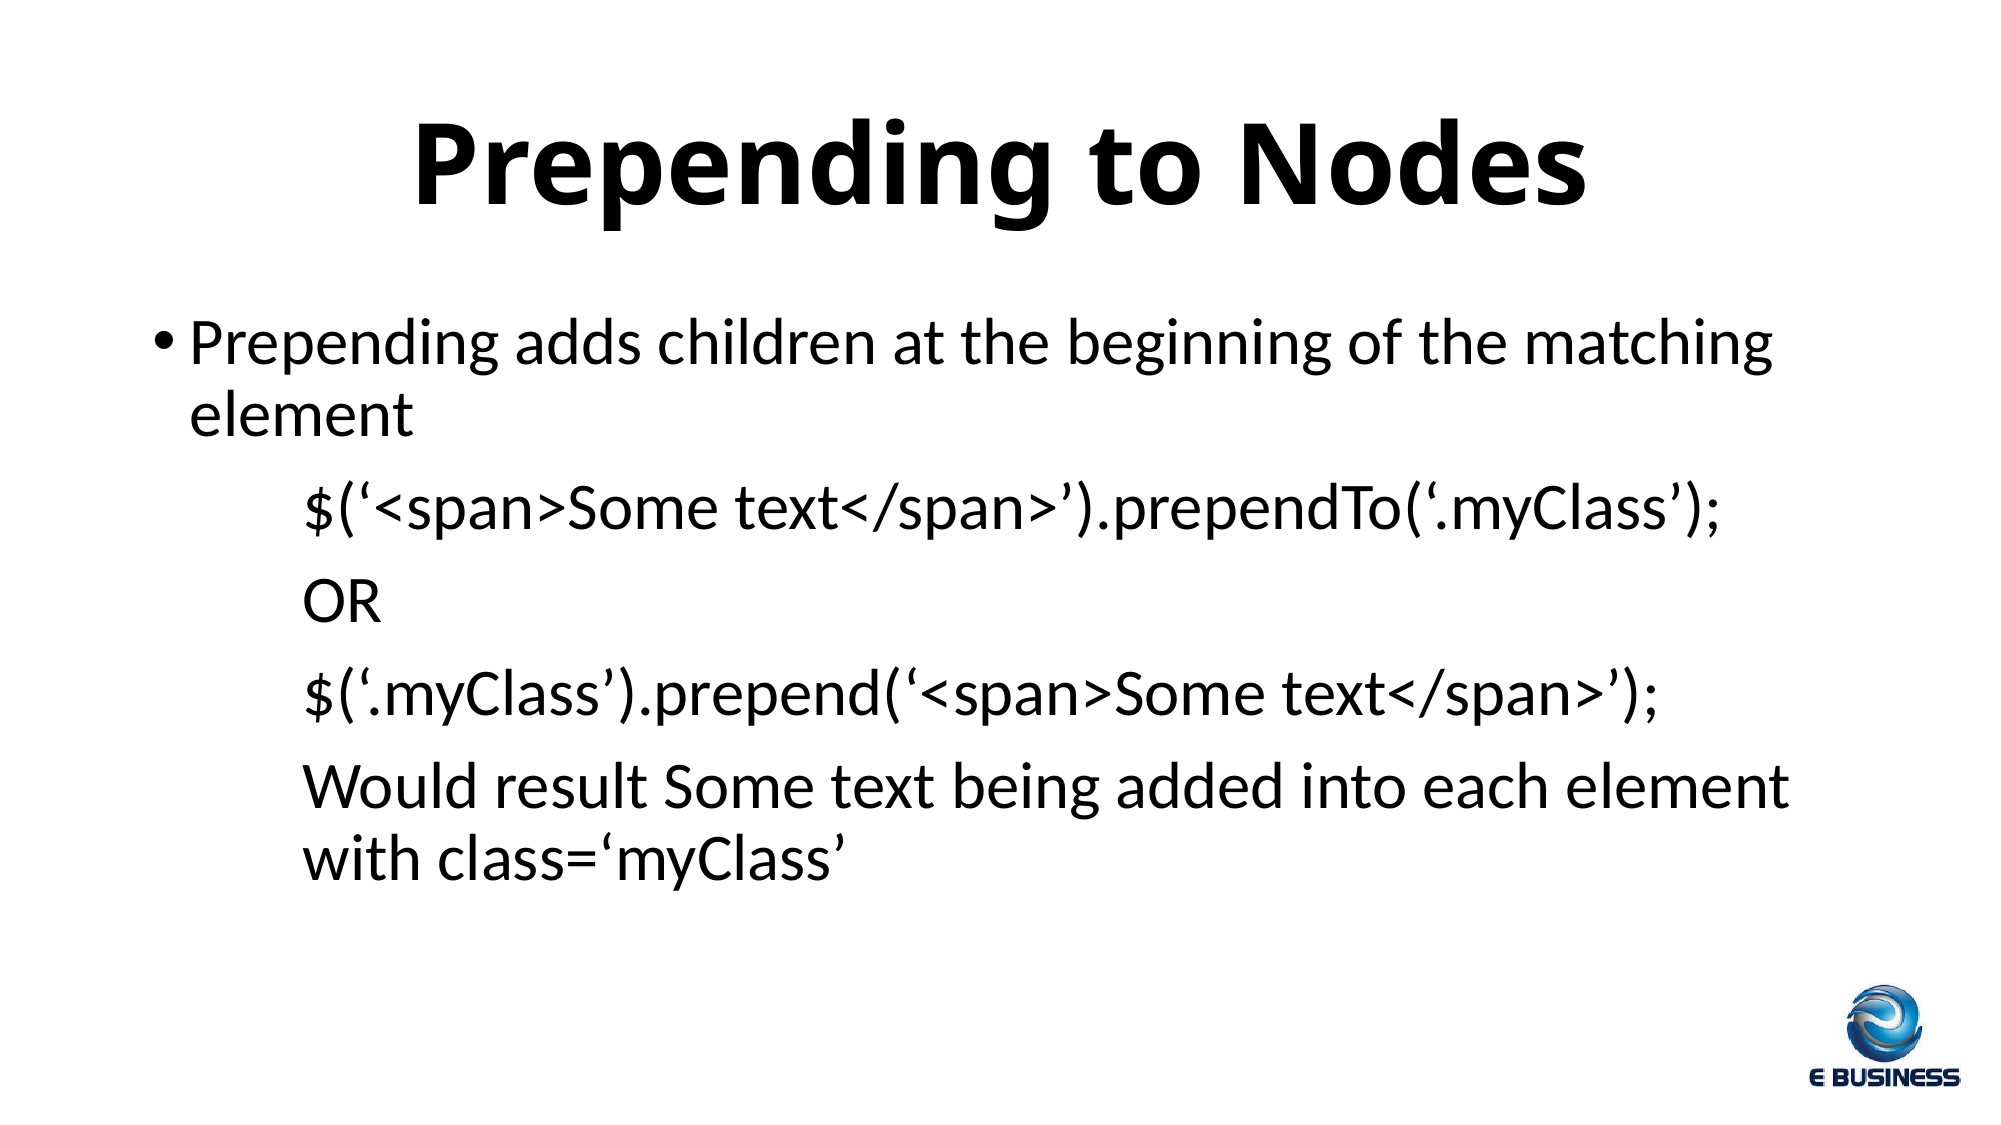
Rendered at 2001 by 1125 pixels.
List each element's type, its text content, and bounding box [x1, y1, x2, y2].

title Prepending to Nodes [125, 59, 1875, 278]
list Prepending adds children at the beginning of the matching element $(‘<span>Some text</span>’).prependTo(‘.myClass’); OR $(‘.myClass’).prepend(‘<span>Some text</span>’); Would result Some text being added into each element with class=‘myClass’ [137, 299, 1863, 1102]
picture [1863, 983, 1961, 1088]
